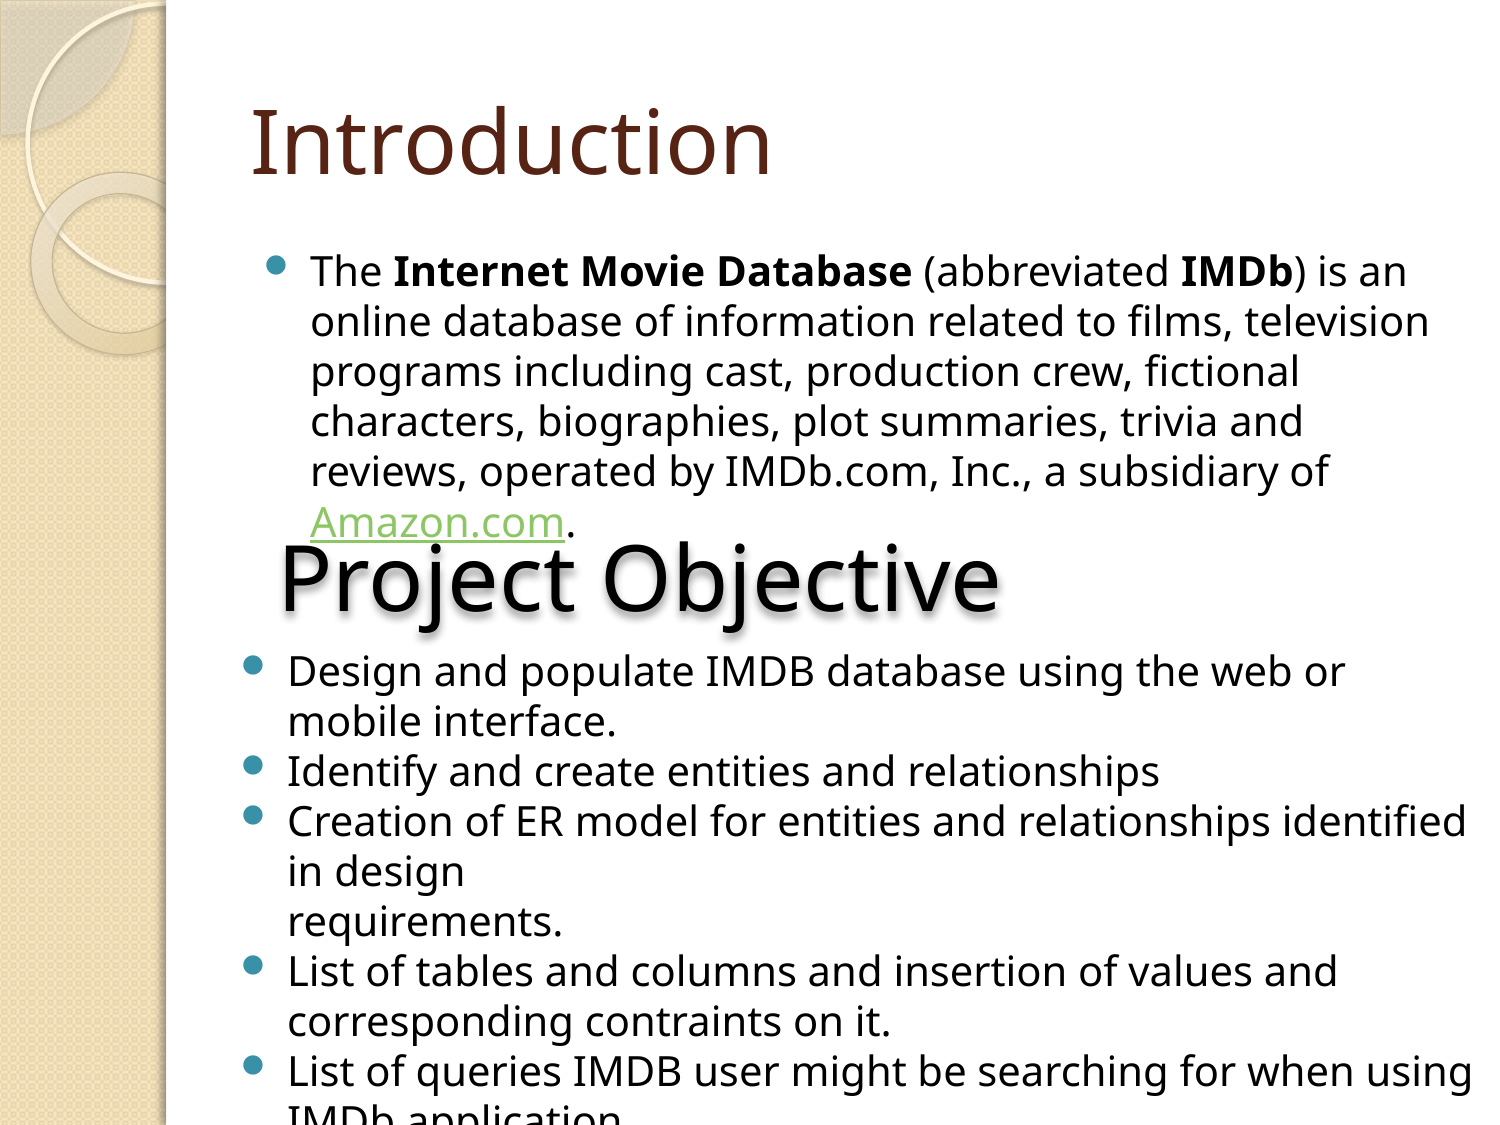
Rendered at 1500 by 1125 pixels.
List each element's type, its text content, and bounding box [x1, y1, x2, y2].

list The Internet Movie Database (abbreviated IMDb) is an online database of information related to films, television programs including cast, production crew, fictional characters, biographies, plot summaries, trivia and reviews, operated by IMDb.com, Inc., a subsidiary of Amazon.com. [235, 237, 1466, 625]
text_box Project Objective [262, 512, 1188, 637]
title Introduction [235, 45, 1466, 233]
text_box Design and populate IMDB database using the web or mobile interface. Identify and create entities and relationships Creation of ER model for entities and relationships identified in design requirements. List of tables and columns and insertion of values and corresponding contraints on it. List of queries IMDB user might be searching for when using IMDb application [212, 637, 1500, 1125]
